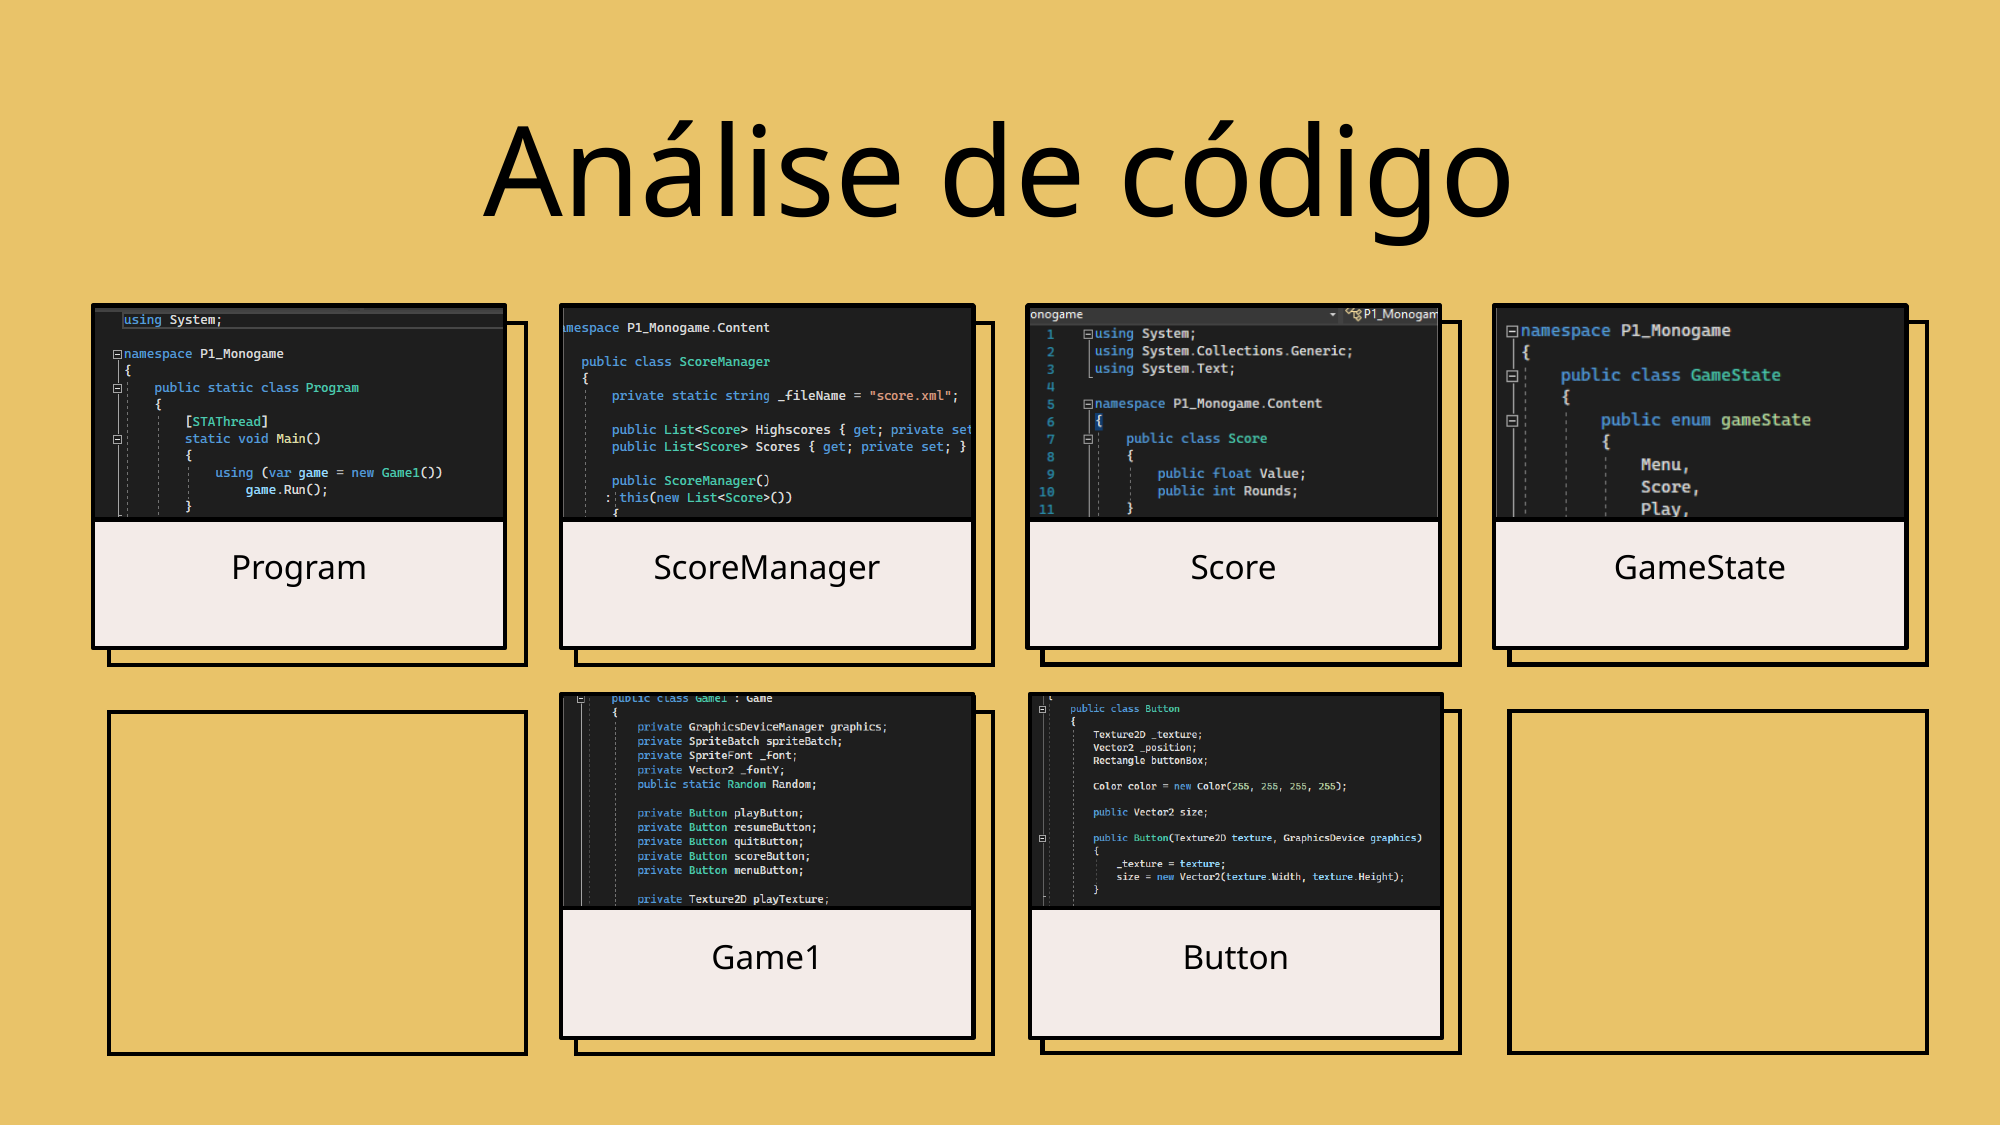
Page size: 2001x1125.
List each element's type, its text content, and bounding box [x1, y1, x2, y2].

title Análise de código [187, 83, 1813, 251]
picture [563, 307, 972, 518]
picture [1031, 695, 1440, 906]
list Game1 [559, 694, 976, 1040]
list GameState [1492, 304, 1909, 650]
picture [563, 695, 972, 906]
picture [1029, 307, 1438, 518]
picture [1496, 307, 1905, 518]
list Button [1028, 910, 1444, 1040]
list Score [1025, 304, 1442, 650]
picture [95, 307, 504, 518]
list Program [91, 522, 507, 650]
list ScoreManager [559, 304, 976, 650]
